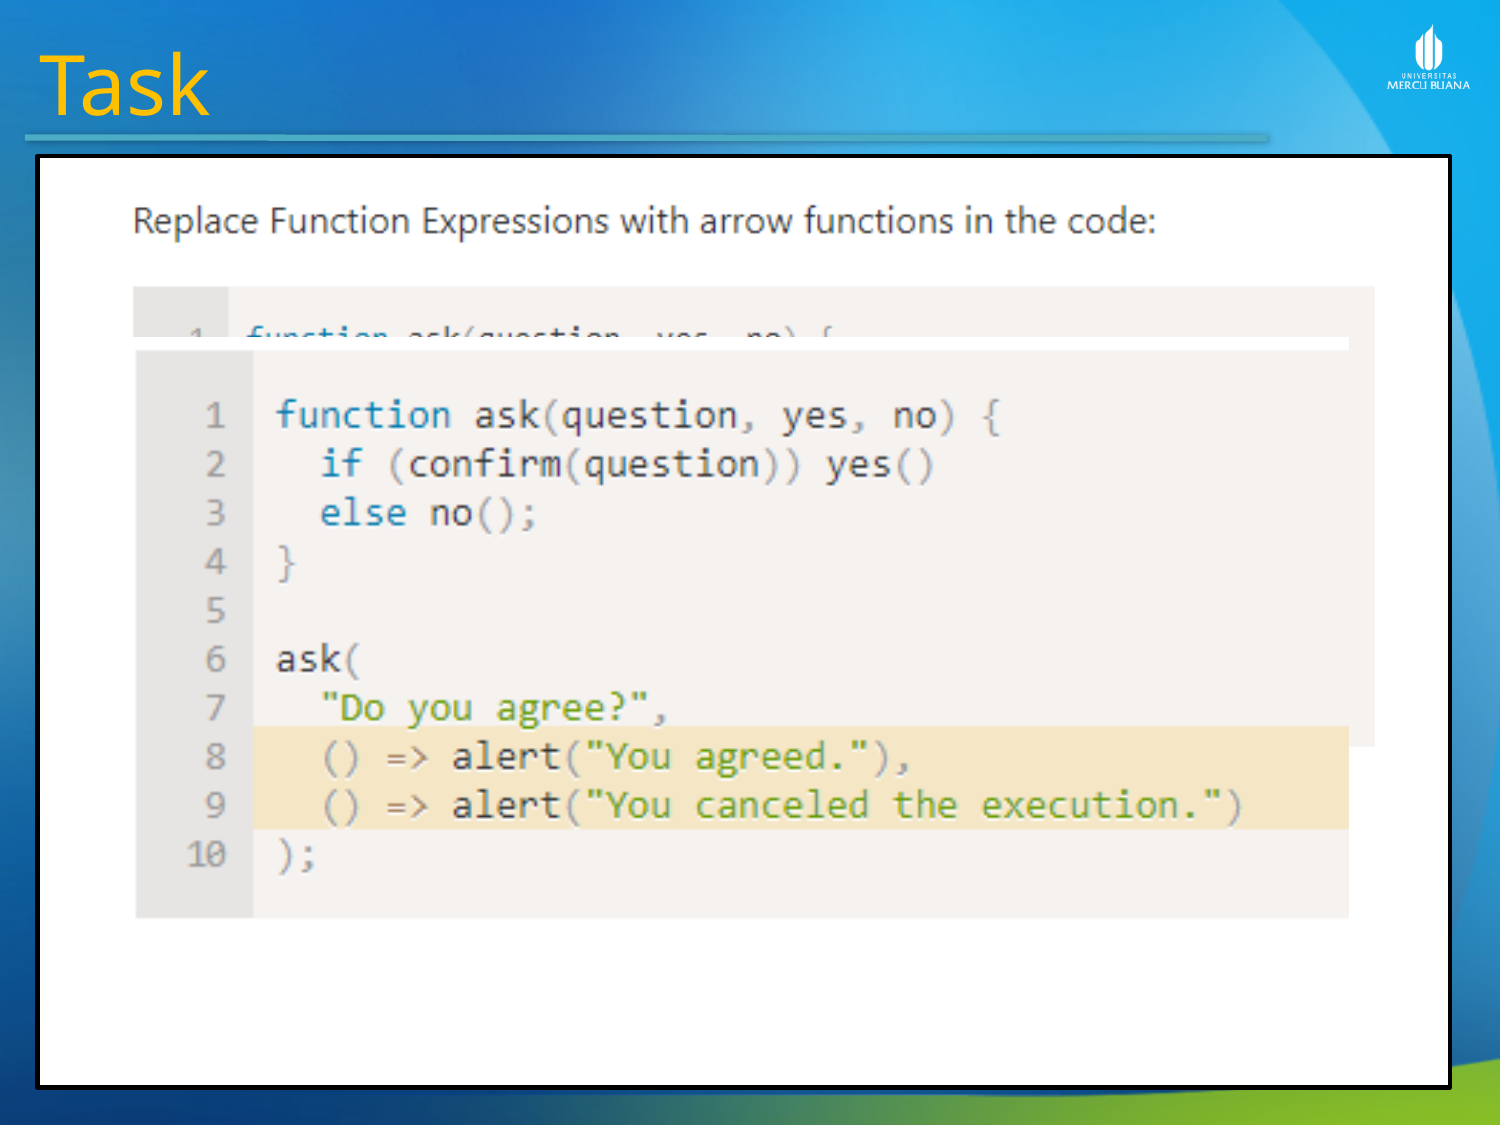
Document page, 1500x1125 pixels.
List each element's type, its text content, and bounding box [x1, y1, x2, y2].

picture [0, 0, 1500, 1125]
text_box [35, 154, 1452, 1090]
list Task [24, 24, 1213, 150]
